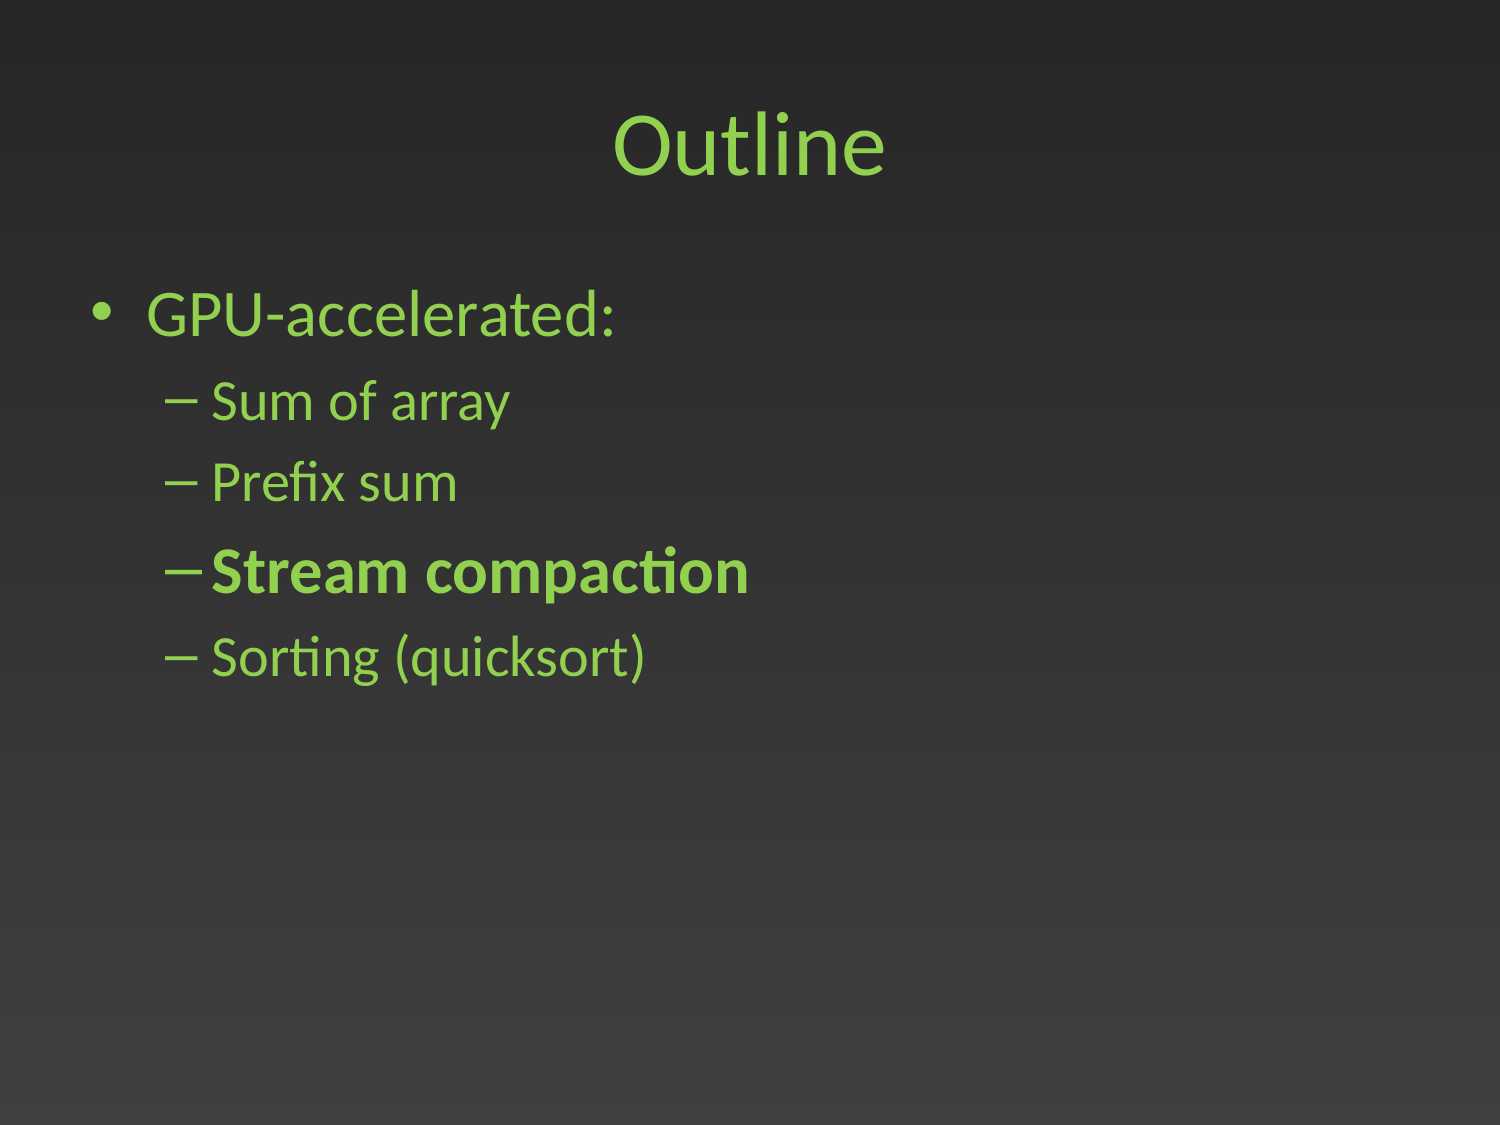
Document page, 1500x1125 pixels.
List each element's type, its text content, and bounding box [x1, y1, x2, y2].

title Outline [75, 45, 1425, 233]
list GPU-accelerated: Sum of array Prefix sum Stream compaction Sorting (quicksort) [75, 262, 1425, 1005]
